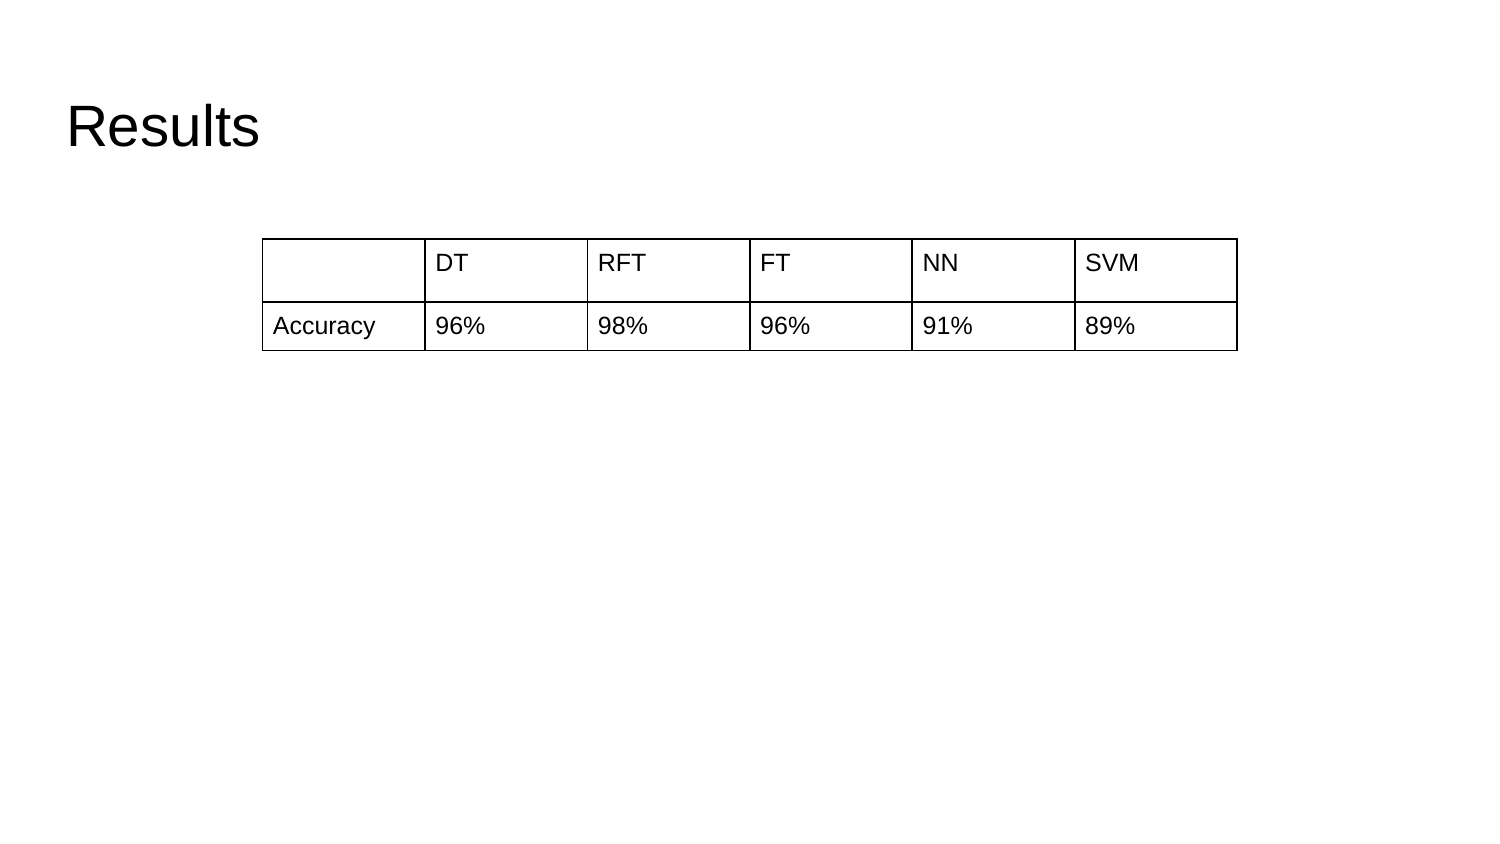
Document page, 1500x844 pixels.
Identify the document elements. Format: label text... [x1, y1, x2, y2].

table_cell 98% [588, 303, 749, 350]
table_header DT [426, 240, 587, 301]
table_header SVM [1076, 240, 1236, 301]
table_header [263, 240, 424, 301]
table_cell 96% [751, 303, 911, 350]
table_header FT [751, 240, 911, 301]
title Results [51, 72, 1449, 167]
table_header RFT [588, 240, 749, 301]
table_cell Accuracy [263, 303, 424, 350]
table_cell 96% [426, 303, 587, 350]
table_cell 91% [913, 303, 1074, 350]
table_header NN [913, 240, 1074, 301]
table_cell 89% [1076, 303, 1236, 350]
